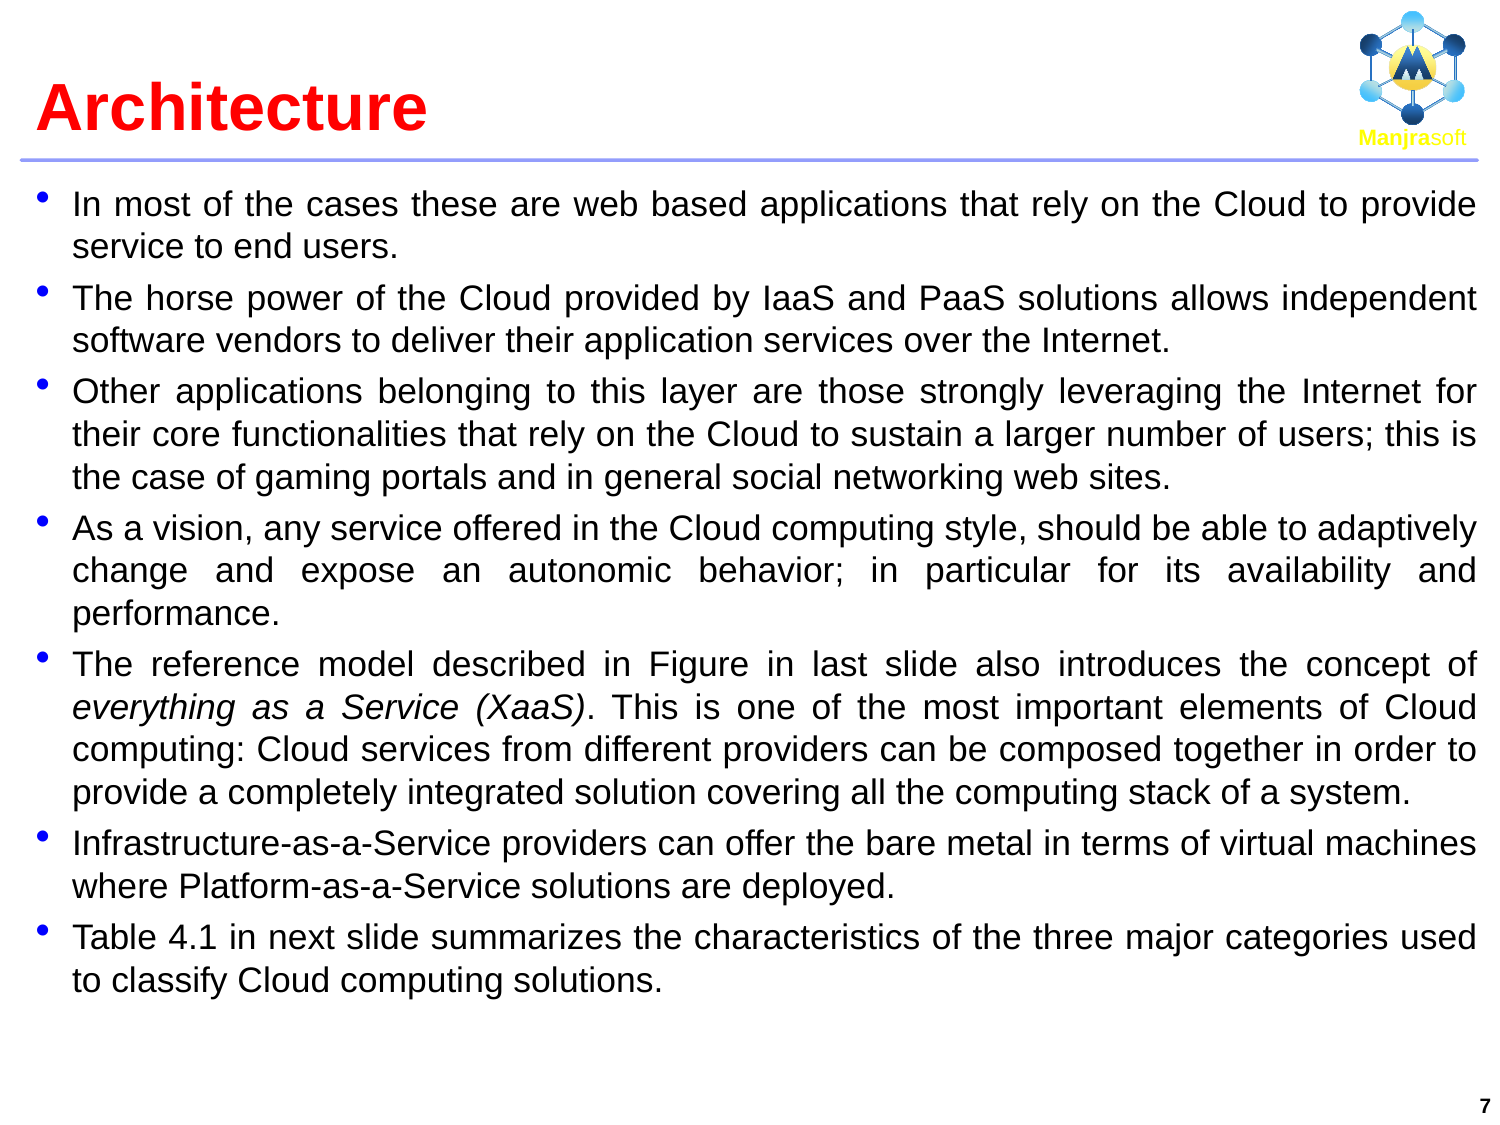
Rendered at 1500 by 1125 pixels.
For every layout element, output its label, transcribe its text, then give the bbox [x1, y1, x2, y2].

title Architecture [26, 0, 1479, 145]
footer [0, 1096, 1500, 1125]
list In most of the cases these are web based applications that rely on the Cloud to provide service to end users. The horse power of the Cloud provided by IaaS and PaaS solutions allows independent software vendors to deliver their application services over the Internet. Other applications belonging to this layer are those strongly leveraging the Internet for their core functionalities that rely on the Cloud to sustain a larger number of users; this is the case of gaming portals and in general social networking web sites. As a vision, any service offered in the Cloud computing style, should be able to adaptively change and expose an autonomic behavior; in particular for its availability and performance. The reference model described in Figure in last slide also introduces the concept of everything as a Service (XaaS). This is one of the most important elements of Cloud computing: Cloud services from different providers can be composed together in order to provide a completely integrated solution covering all the computing stack of a system. Infrastructure-as-a-Service providers can offer the bare metal in terms of virtual machines where Platform-as-a-Service solutions are deployed. Table 4.1 in next slide summarizes the characteristics of the three major categories used to classify Cloud computing solutions. [26, 176, 1479, 1092]
